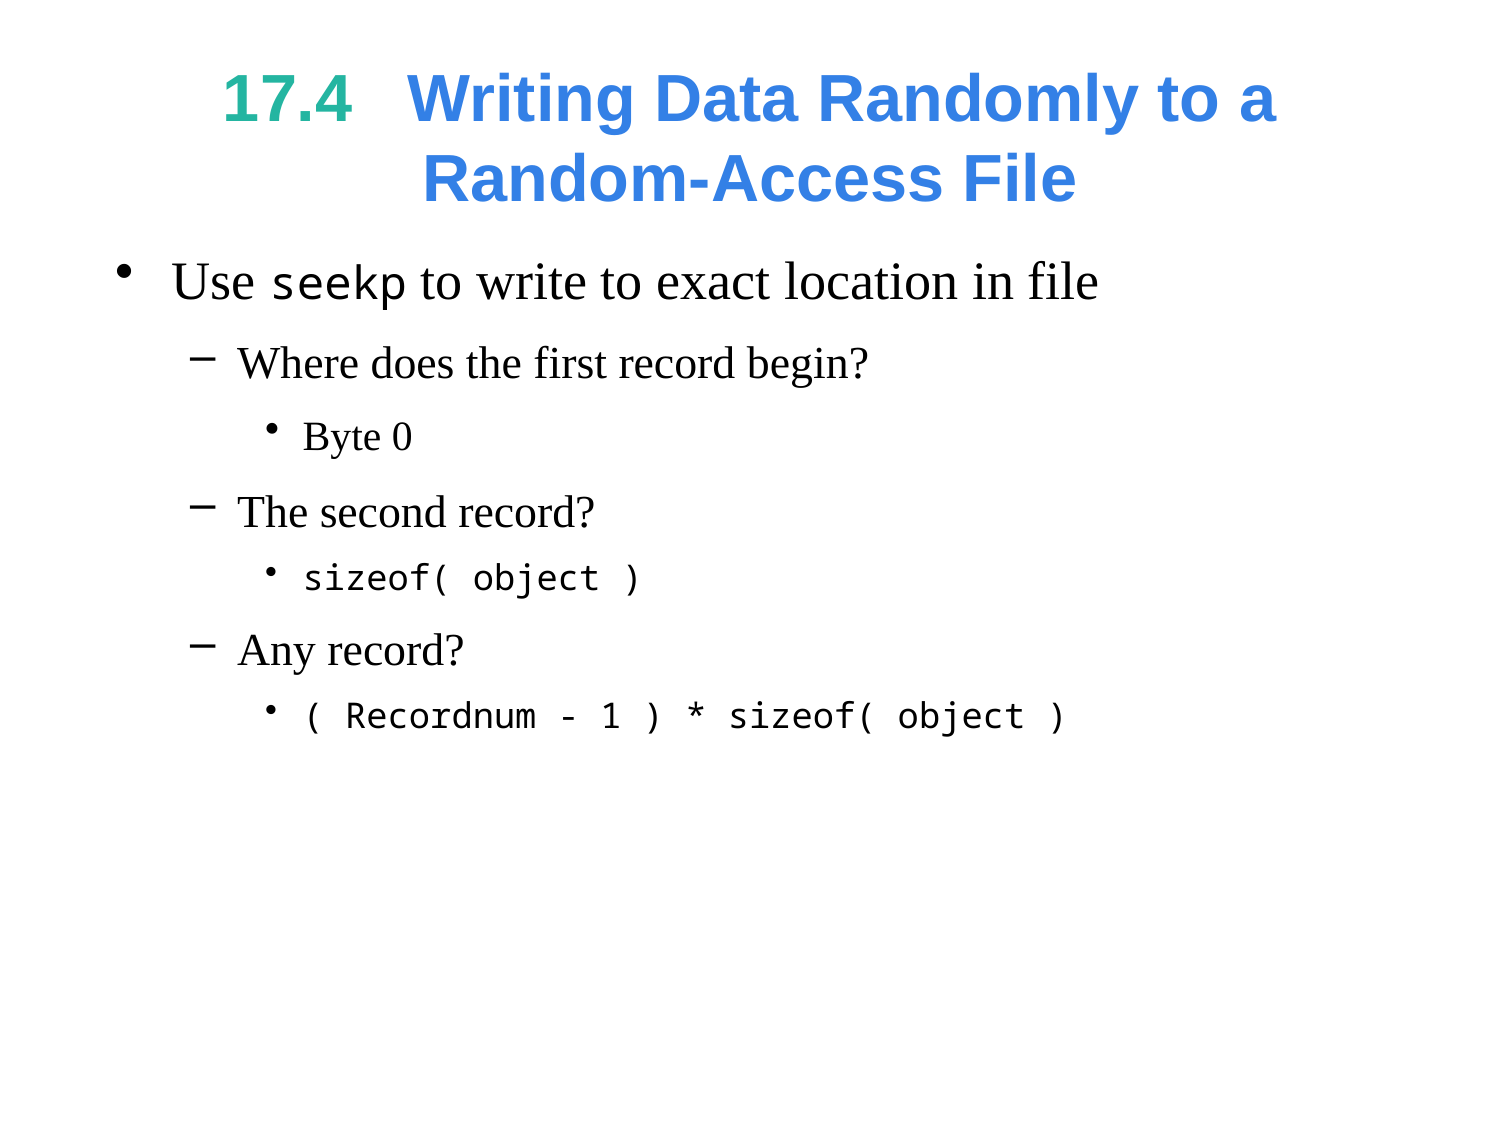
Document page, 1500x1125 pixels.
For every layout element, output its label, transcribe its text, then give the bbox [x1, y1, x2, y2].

title 17.4 Writing Data Randomly to a Random-Access File [100, 60, 1400, 209]
list Use seekp to write to exact location in file Where does the first record begin? Byte 0 The second record? sizeof( object ) Any record? ( Recordnum - 1 ) * sizeof( object ) [100, 237, 1400, 770]
